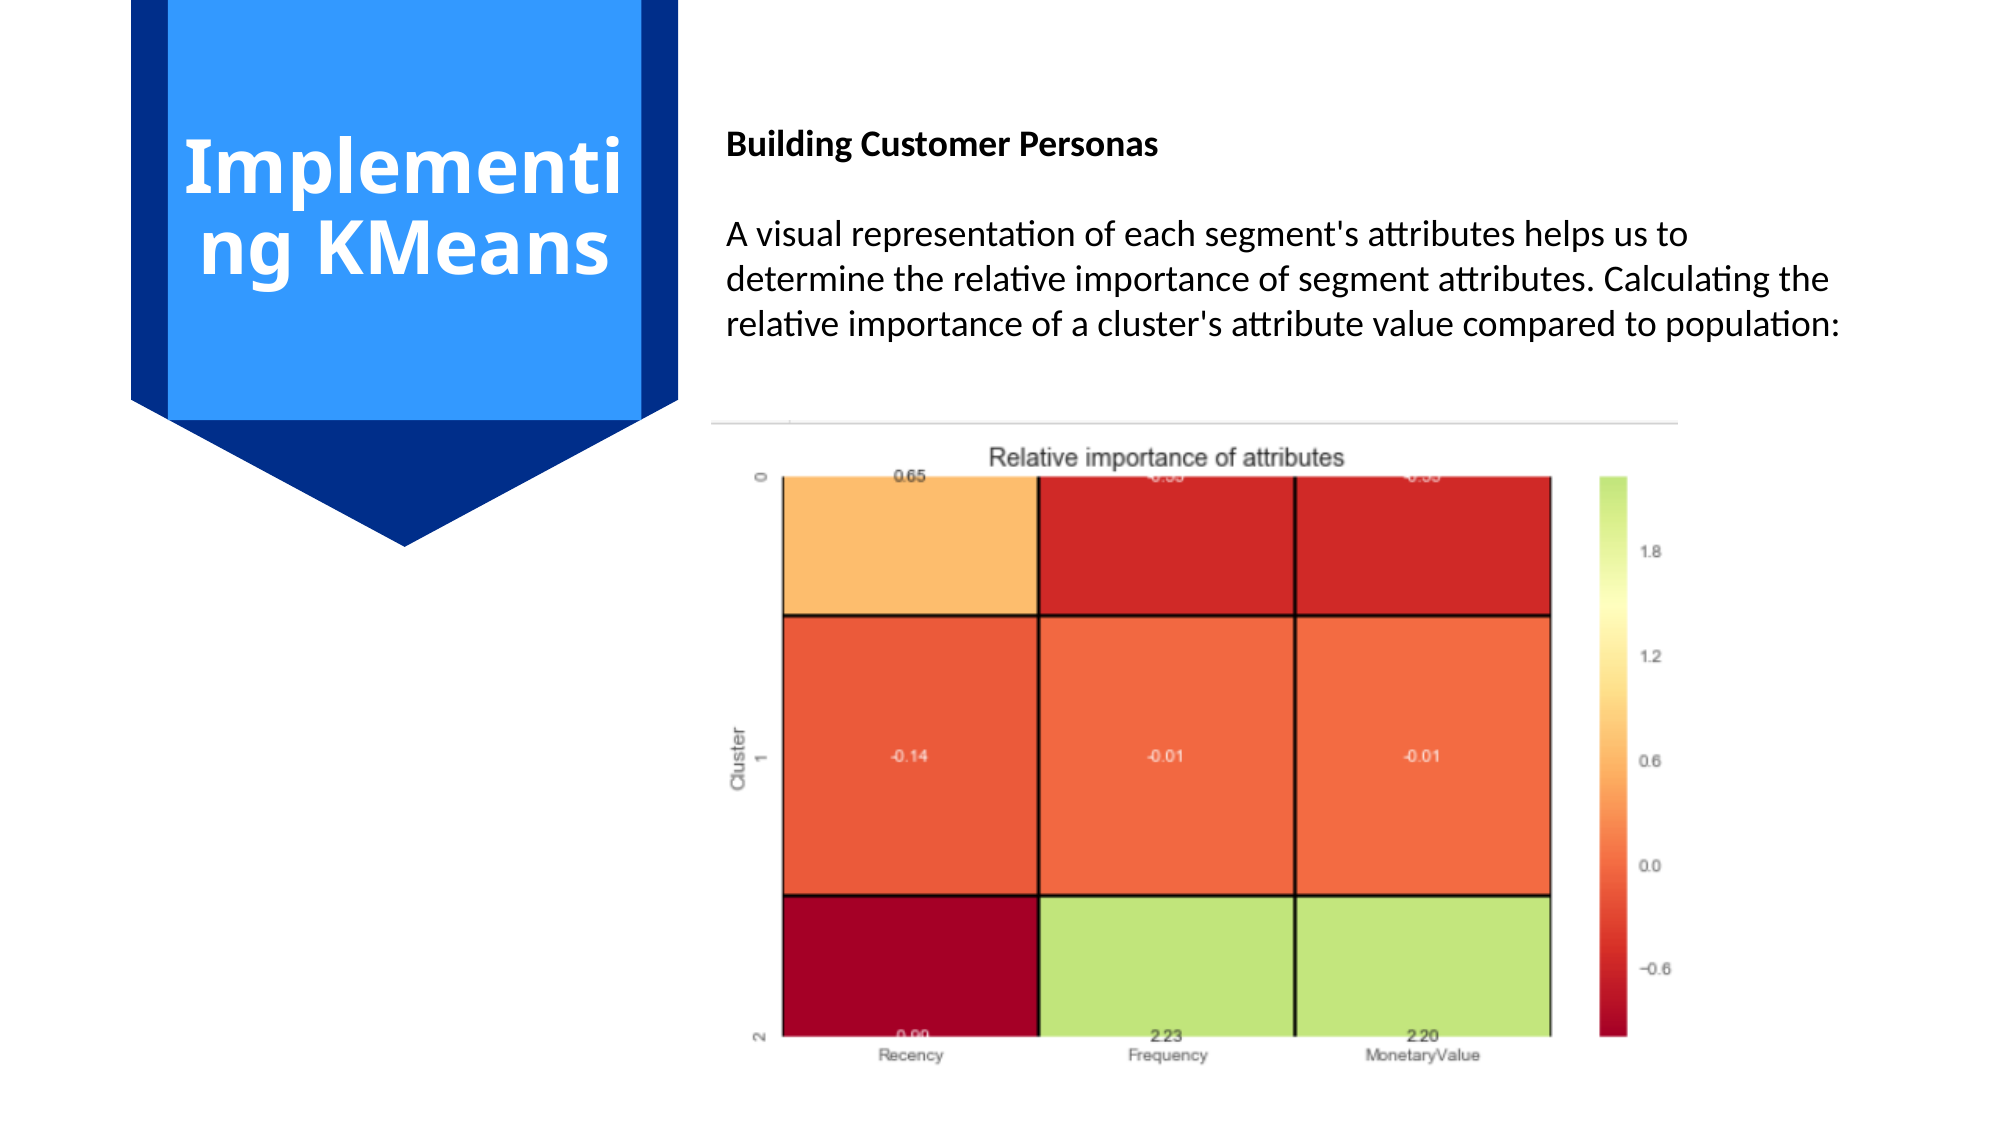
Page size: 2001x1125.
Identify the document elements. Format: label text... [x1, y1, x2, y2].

text_box [642, 0, 680, 421]
title Implementing KMeans [167, 0, 642, 421]
text_box [168, 421, 641, 549]
text_box Building Customer Personas A visual representation of each segment's attributes helps us to determine the relative importance of segment attributes. Calculating the relative importance of a cluster's attribute value compared to population: [711, 111, 1869, 396]
picture [711, 420, 1678, 1068]
text_box [130, 0, 167, 421]
